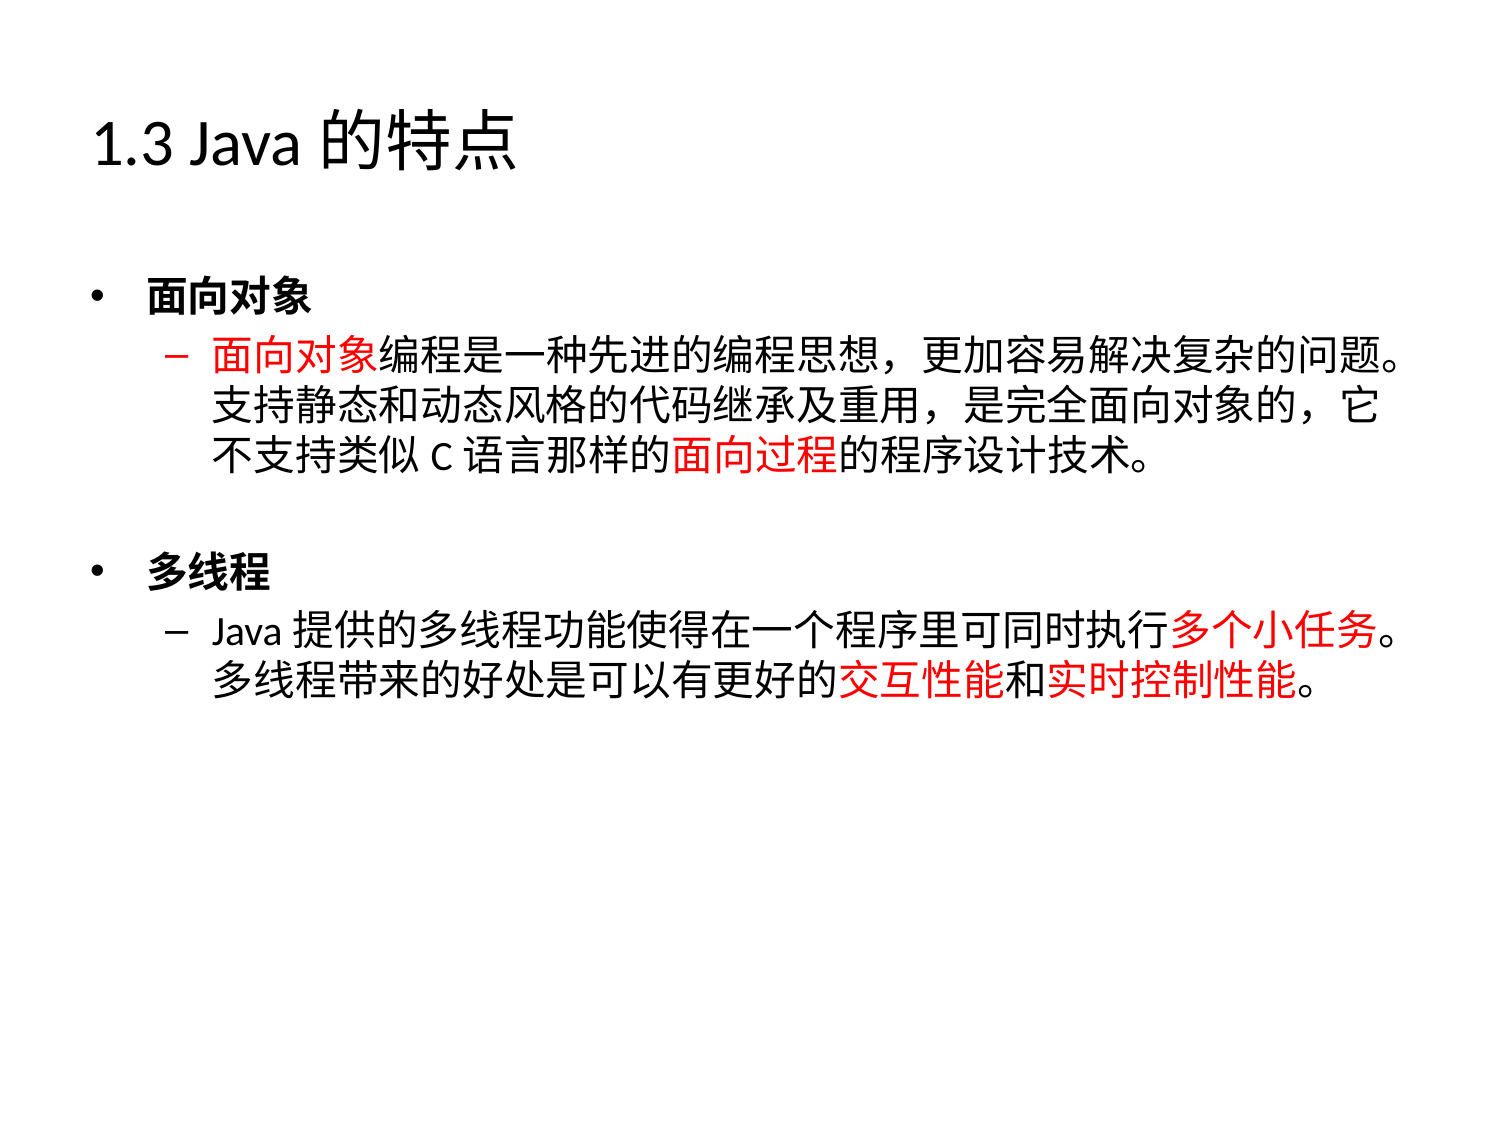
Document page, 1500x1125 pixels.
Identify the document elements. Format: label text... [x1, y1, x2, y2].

title 1.3 Java的特点 [75, 45, 1425, 233]
list 面向对象 面向对象编程是一种先进的编程思想，更加容易解决复杂的问题。支持静态和动态风格的代码继承及重用，是完全面向对象的，它不支持类似C语言那样的面向过程的程序设计技术。 多线程 Java提供的多线程功能使得在一个程序里可同时执行多个小任务。多线程带来的好处是可以有更好的交互性能和实时控制性能。 [75, 262, 1425, 1005]
